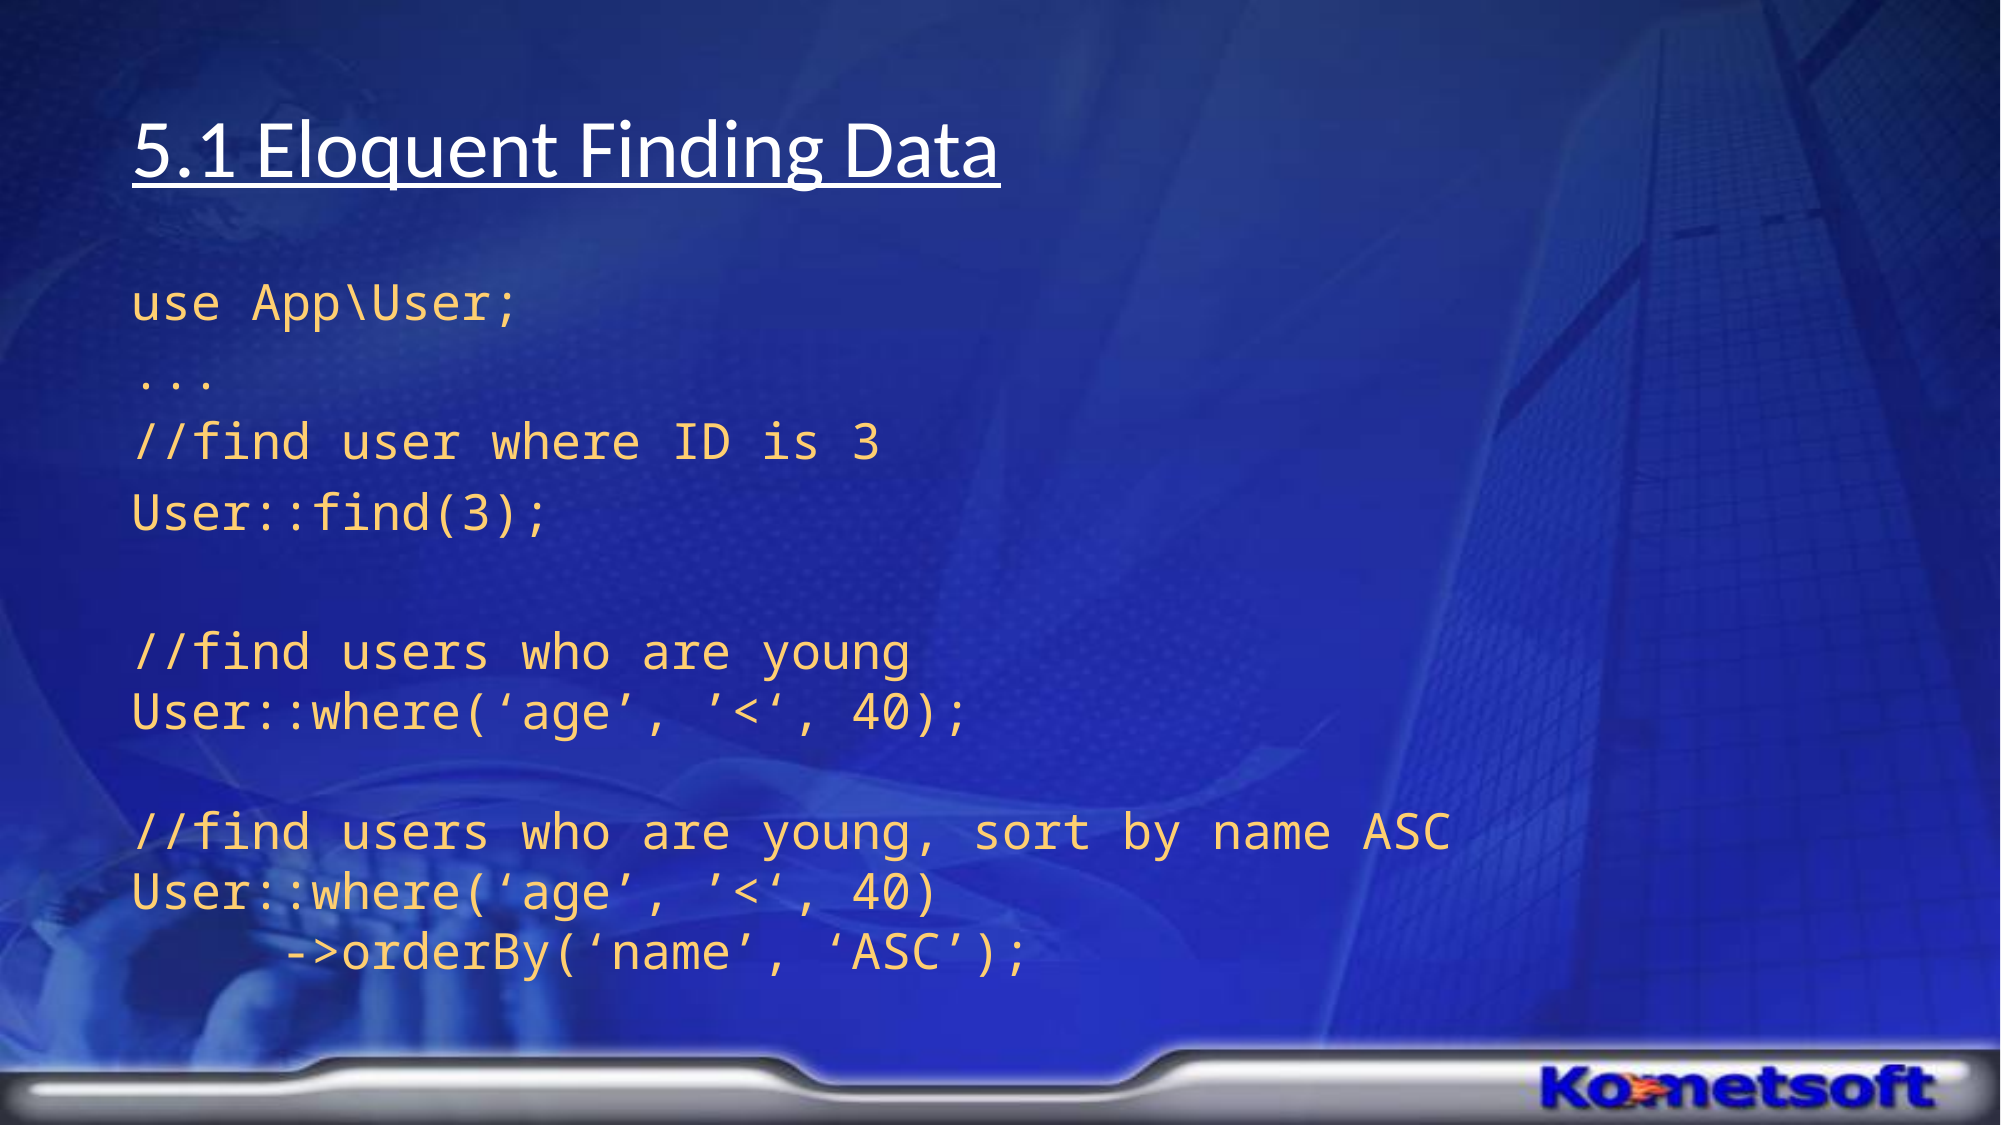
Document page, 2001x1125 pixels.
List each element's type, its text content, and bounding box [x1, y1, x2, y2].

title 5.1 Eloquent Finding Data [116, 49, 1951, 238]
picture [0, 0, 2001, 1125]
list use App\User; ... //find user where ID is 3 User::find(3); //find users who are young User::where(‘age’, ’<‘, 40); //find users who are young, sort by name ASC User::where(‘age’, ’<‘, 40) ->orderBy(‘name’, ‘ASC’); [116, 261, 1968, 1001]
